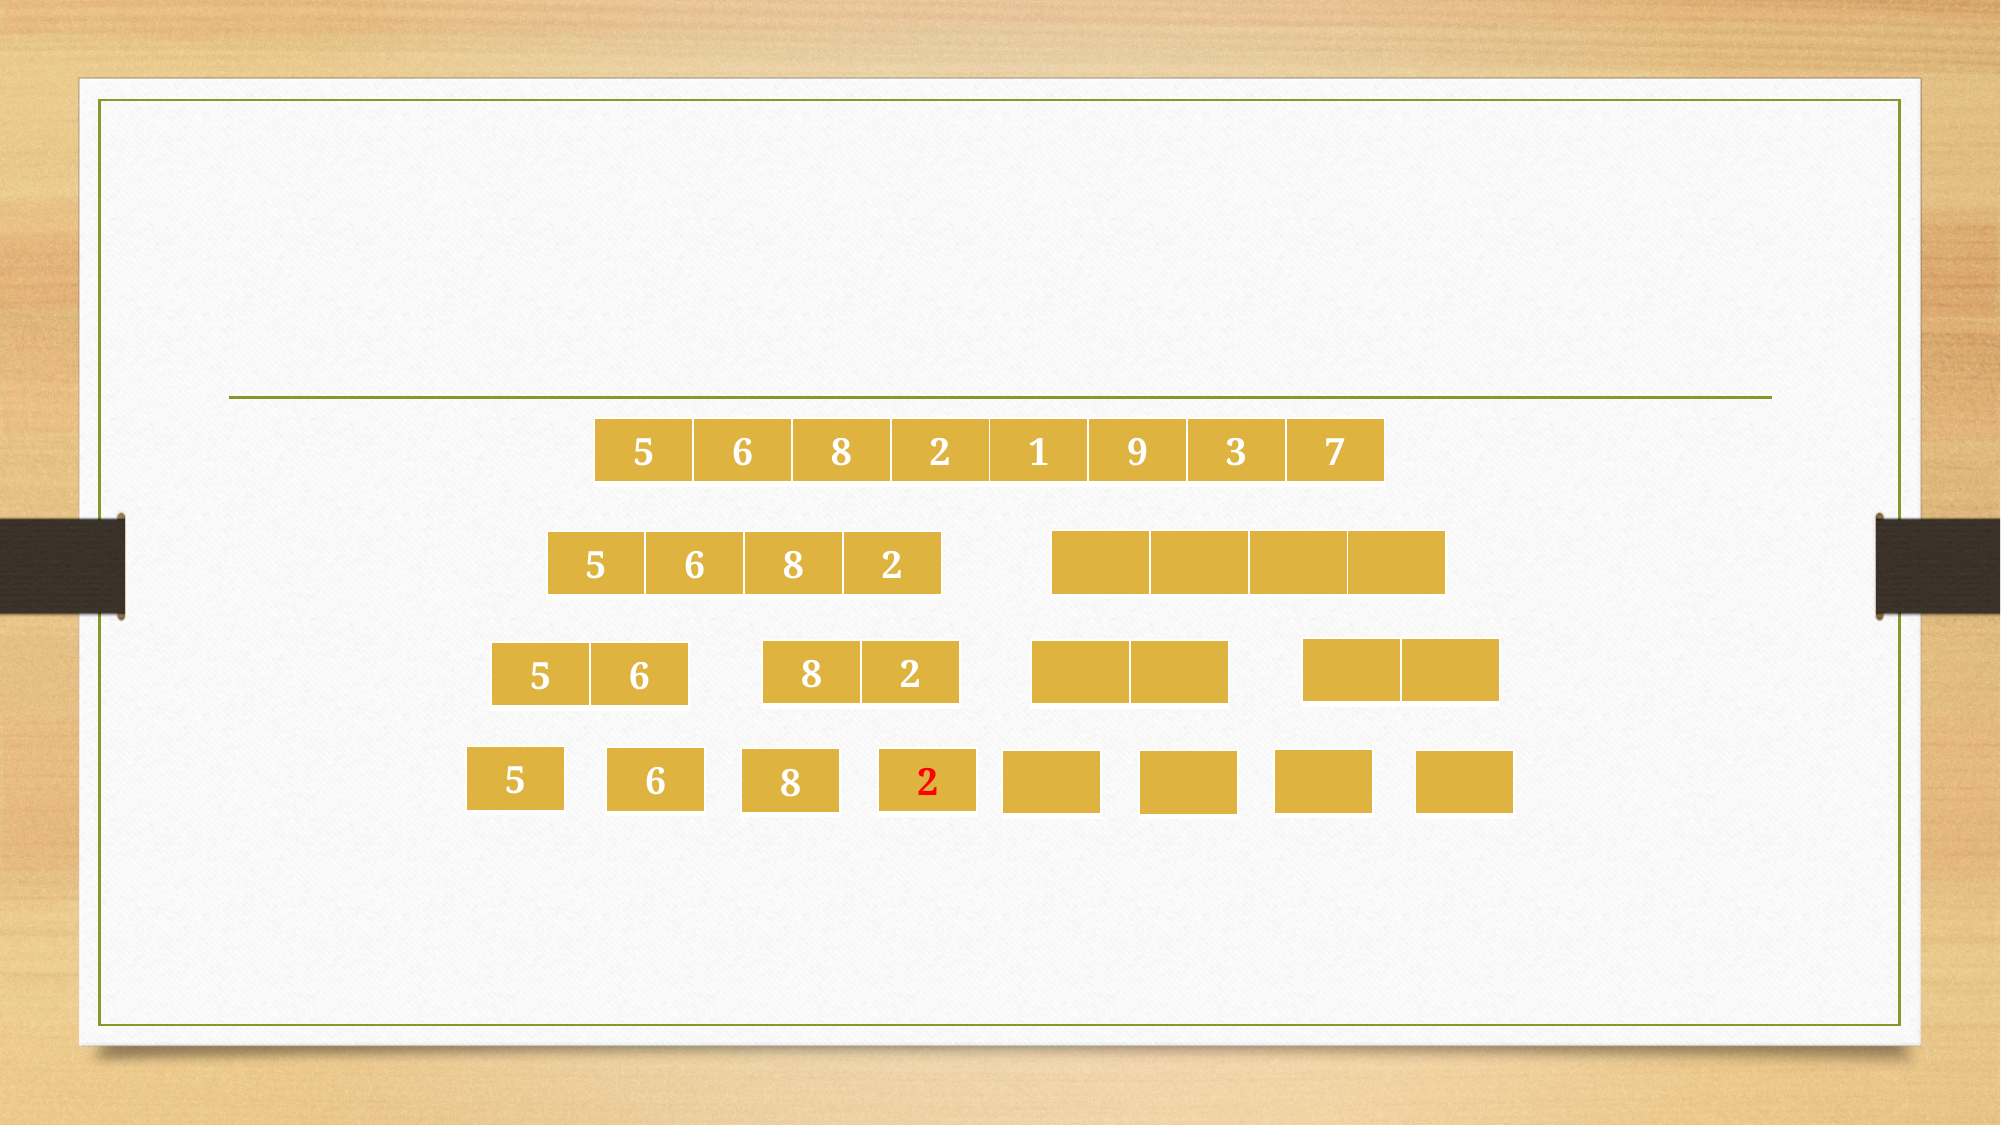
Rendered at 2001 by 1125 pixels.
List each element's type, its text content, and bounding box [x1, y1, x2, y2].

table_header 9 [1089, 419, 1186, 481]
table_header [1052, 531, 1149, 594]
table_header [1003, 751, 1100, 813]
table_header 2 [844, 532, 941, 594]
table_header [1416, 751, 1513, 813]
table_header [1348, 531, 1445, 594]
table_header 6 [607, 748, 704, 811]
table_header 2 [879, 749, 976, 811]
picture [0, 0, 2001, 1125]
table_header [1303, 639, 1400, 701]
table_header [1151, 531, 1248, 594]
table_header [1131, 641, 1228, 703]
table_header 2 [862, 641, 959, 703]
table_header 8 [763, 641, 860, 703]
table_header 8 [745, 532, 842, 594]
table_header 6 [591, 643, 688, 705]
table_header [1275, 750, 1372, 813]
table_header 2 [892, 419, 989, 481]
table_header 8 [793, 419, 890, 481]
table_header 8 [742, 749, 839, 812]
table_header 1 [990, 419, 1087, 481]
table_header [1140, 751, 1237, 814]
table_header [1032, 641, 1129, 703]
table_header 6 [694, 419, 791, 481]
table_header 5 [492, 643, 589, 705]
table_header 5 [548, 532, 644, 594]
table_header 5 [467, 747, 564, 810]
table_header [1250, 531, 1347, 594]
table_header 3 [1188, 419, 1285, 481]
table_header 7 [1287, 419, 1384, 481]
table_header 5 [595, 419, 692, 481]
table_header 6 [646, 532, 743, 594]
table_header [1402, 639, 1499, 701]
